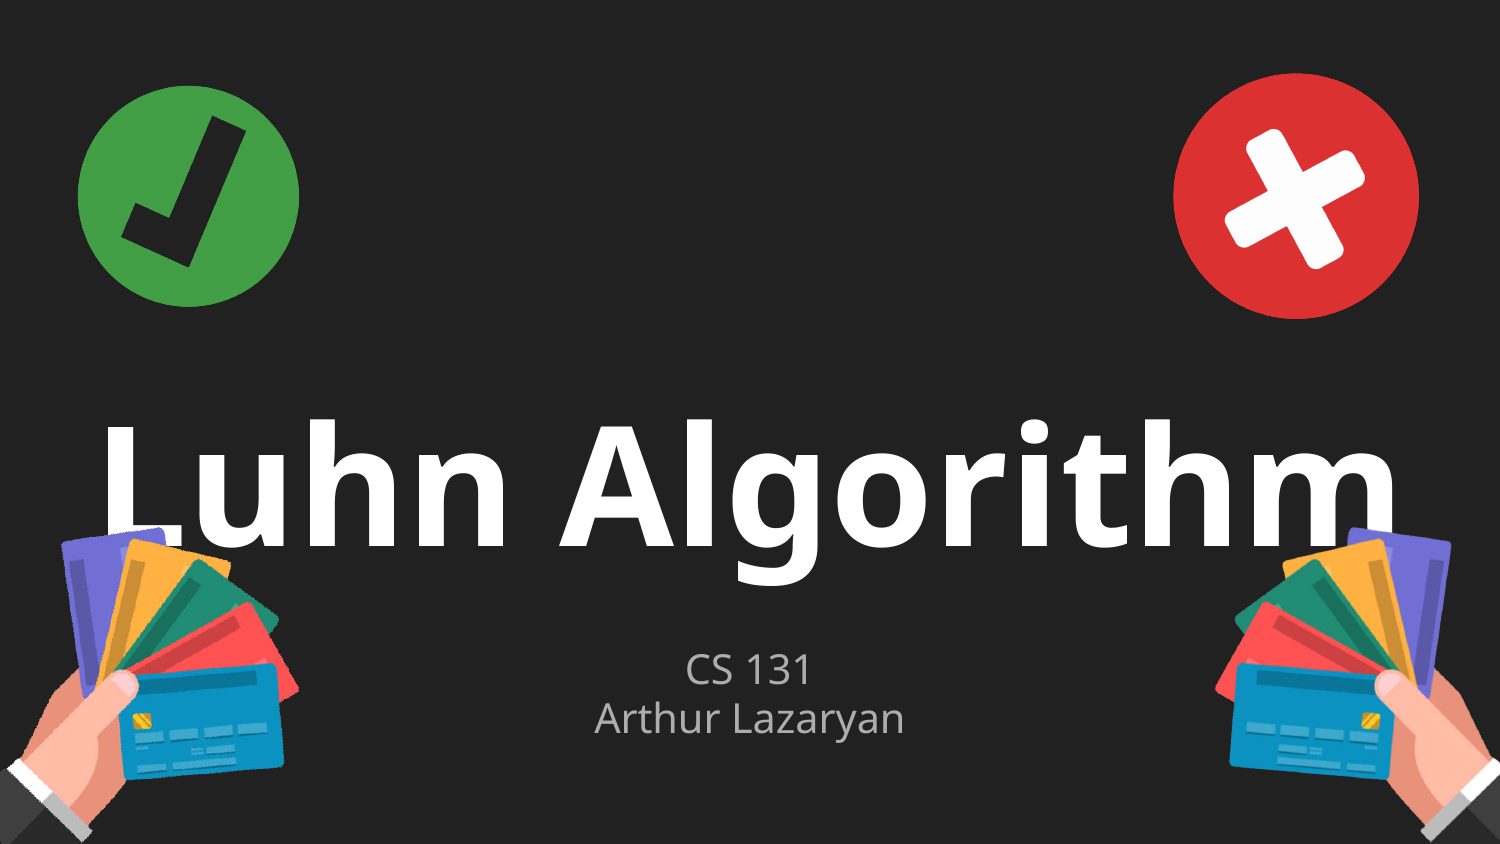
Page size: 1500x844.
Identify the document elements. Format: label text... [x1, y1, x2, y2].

picture [1144, 44, 1449, 349]
subtitle CS 131 Arthur Lazaryan [362, 628, 1149, 759]
picture [1087, 392, 1500, 844]
picture [0, 391, 427, 844]
picture [35, 43, 341, 348]
title Luhn Algorithm [51, 177, 1449, 595]
